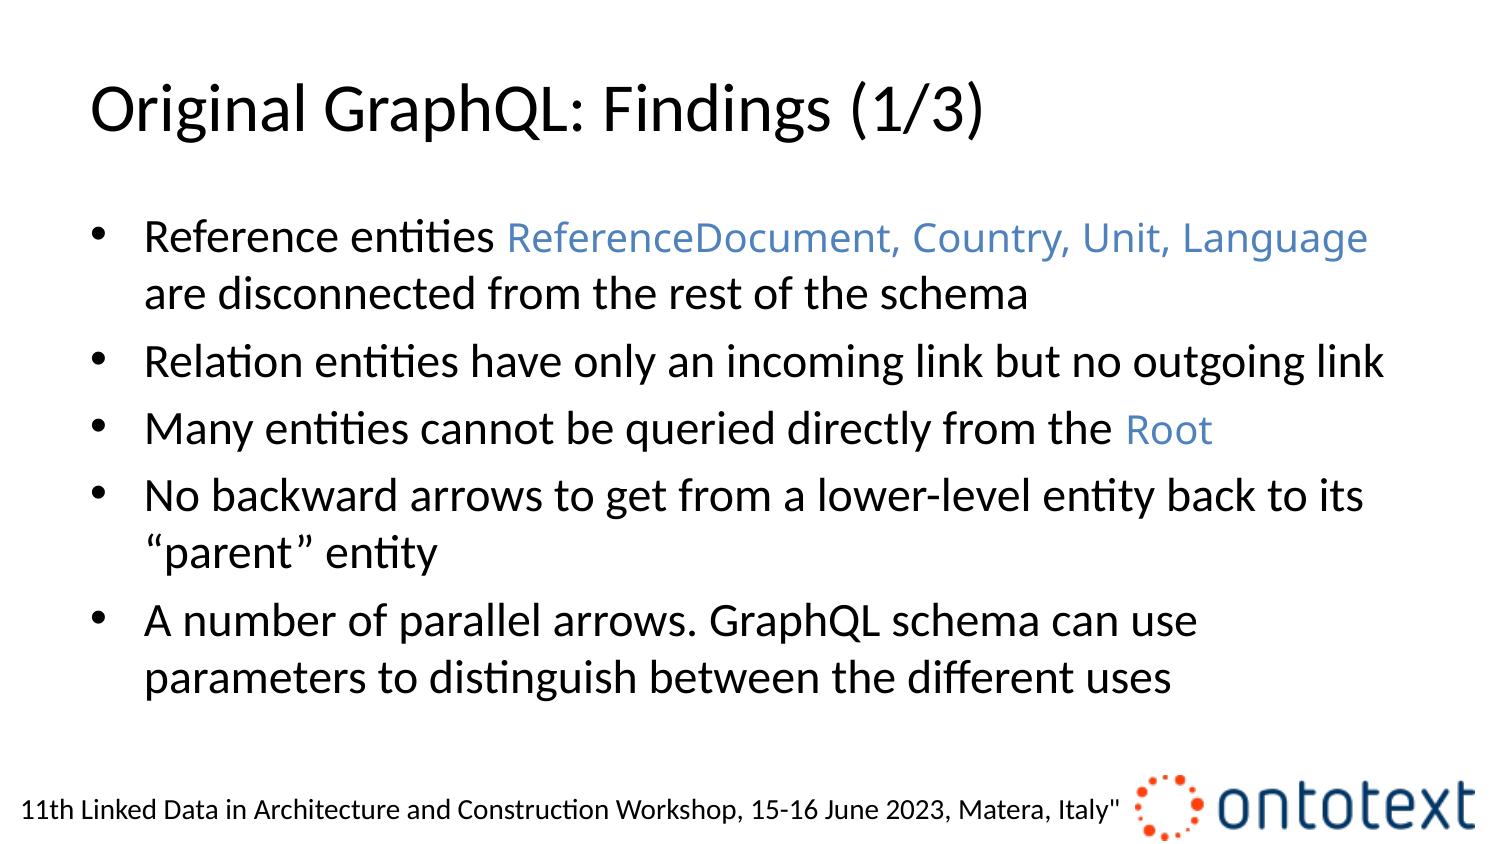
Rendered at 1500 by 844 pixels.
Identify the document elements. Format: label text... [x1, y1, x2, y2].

text_box 11th Linked Data in Architecture and Construction Workshop, 15-16 June 2023, Matera, Italy" [5, 775, 1133, 841]
title Original GraphQL: Findings (1/3) [75, 33, 1425, 175]
picture [1135, 775, 1476, 842]
list Reference entities ReferenceDocument, Country, Unit, Language are disconnected from the rest of the schema Relation entities have only an incoming link but no outgoing link Many entities cannot be queried directly from the Root No backward arrows to get from a lower-level entity back to its “parent” entity A number of parallel arrows. GraphQL schema can use parameters to distinguish between the different uses [75, 196, 1425, 754]
